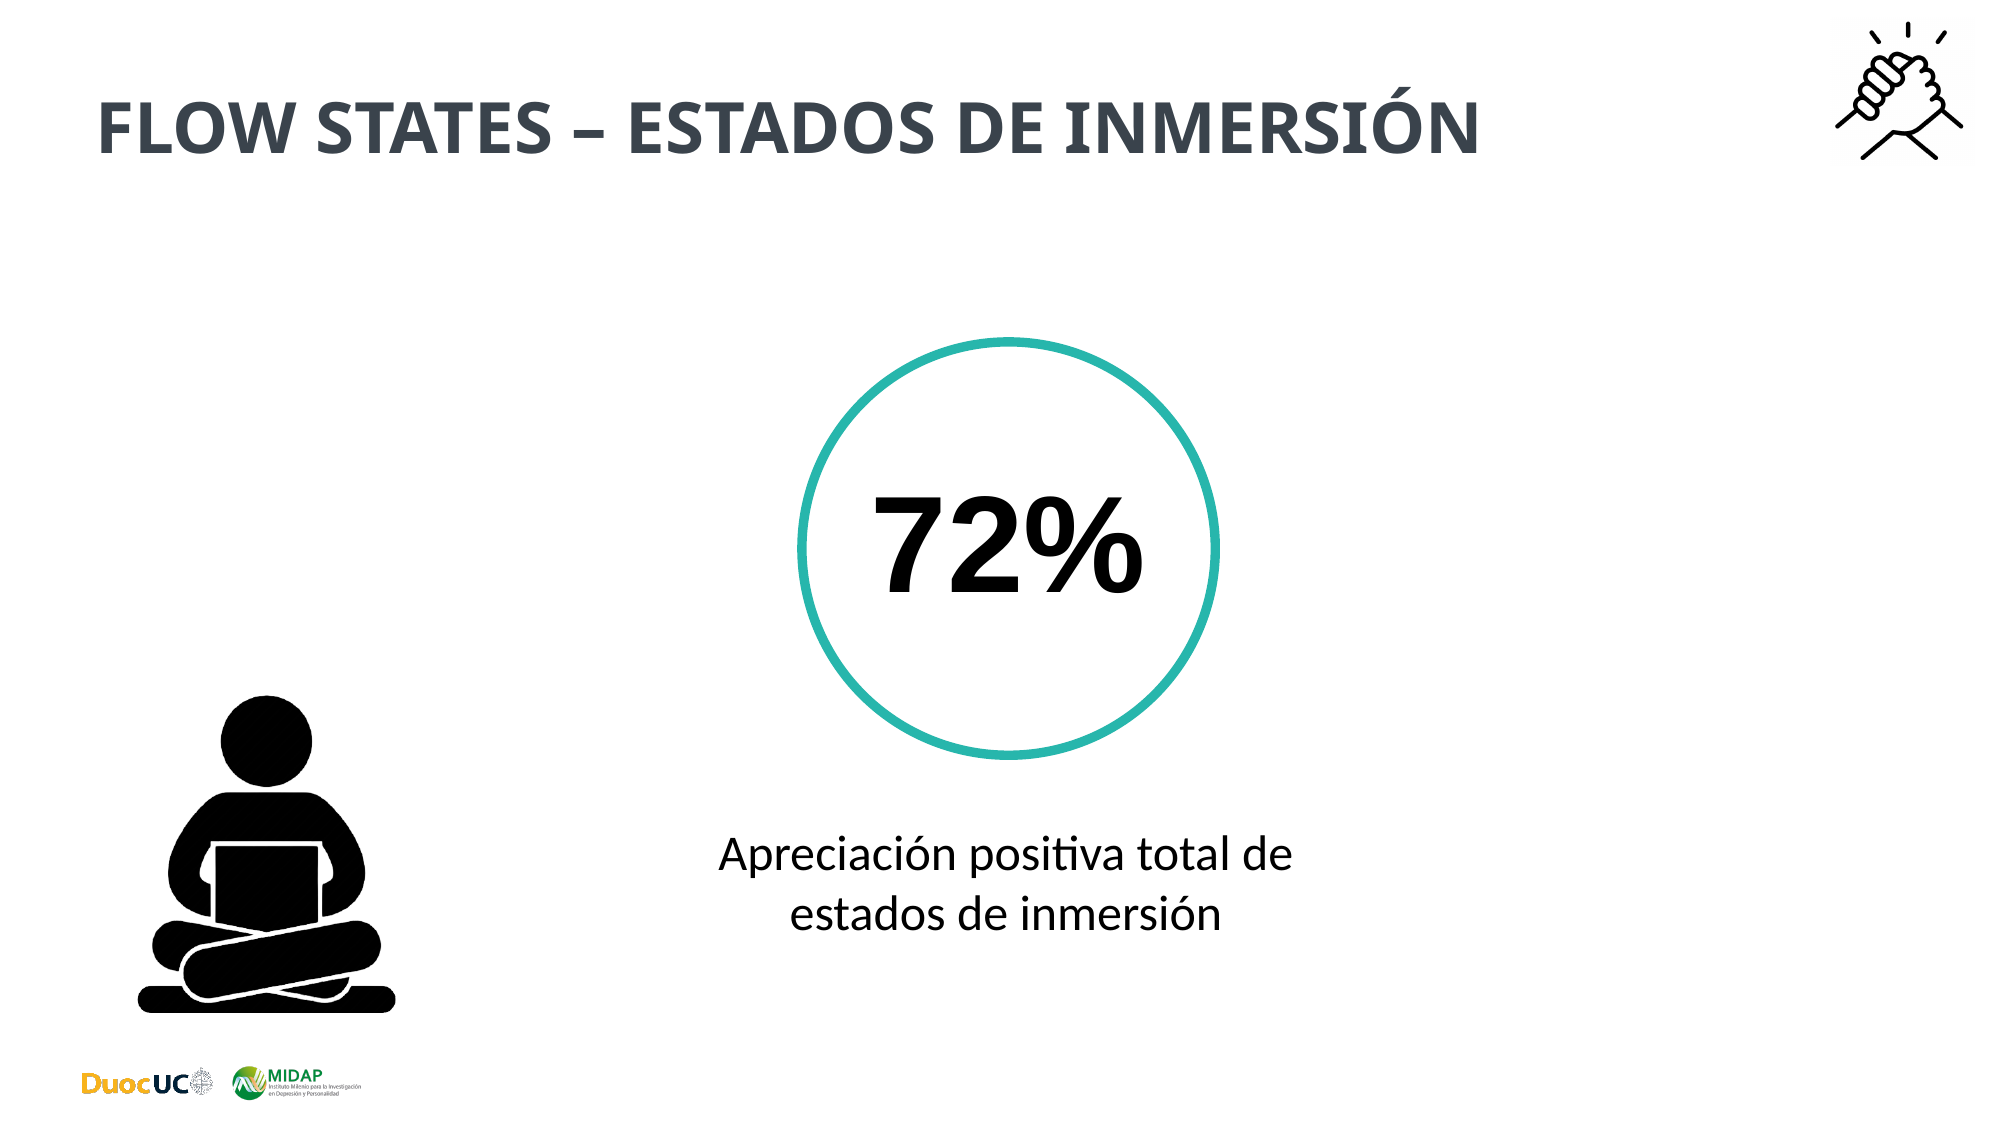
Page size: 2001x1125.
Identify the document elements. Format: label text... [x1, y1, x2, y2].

text_box [809, 611, 1208, 758]
picture [107, 695, 426, 1014]
picture [1830, 17, 1975, 166]
text_box [809, 339, 1208, 485]
text_box 72% [798, 485, 1218, 611]
text_box Apreciación positiva total de estados de inmersión [630, 813, 1382, 948]
picture [80, 1051, 392, 1115]
title Flow states – Estados de inmersión [80, 59, 1990, 202]
